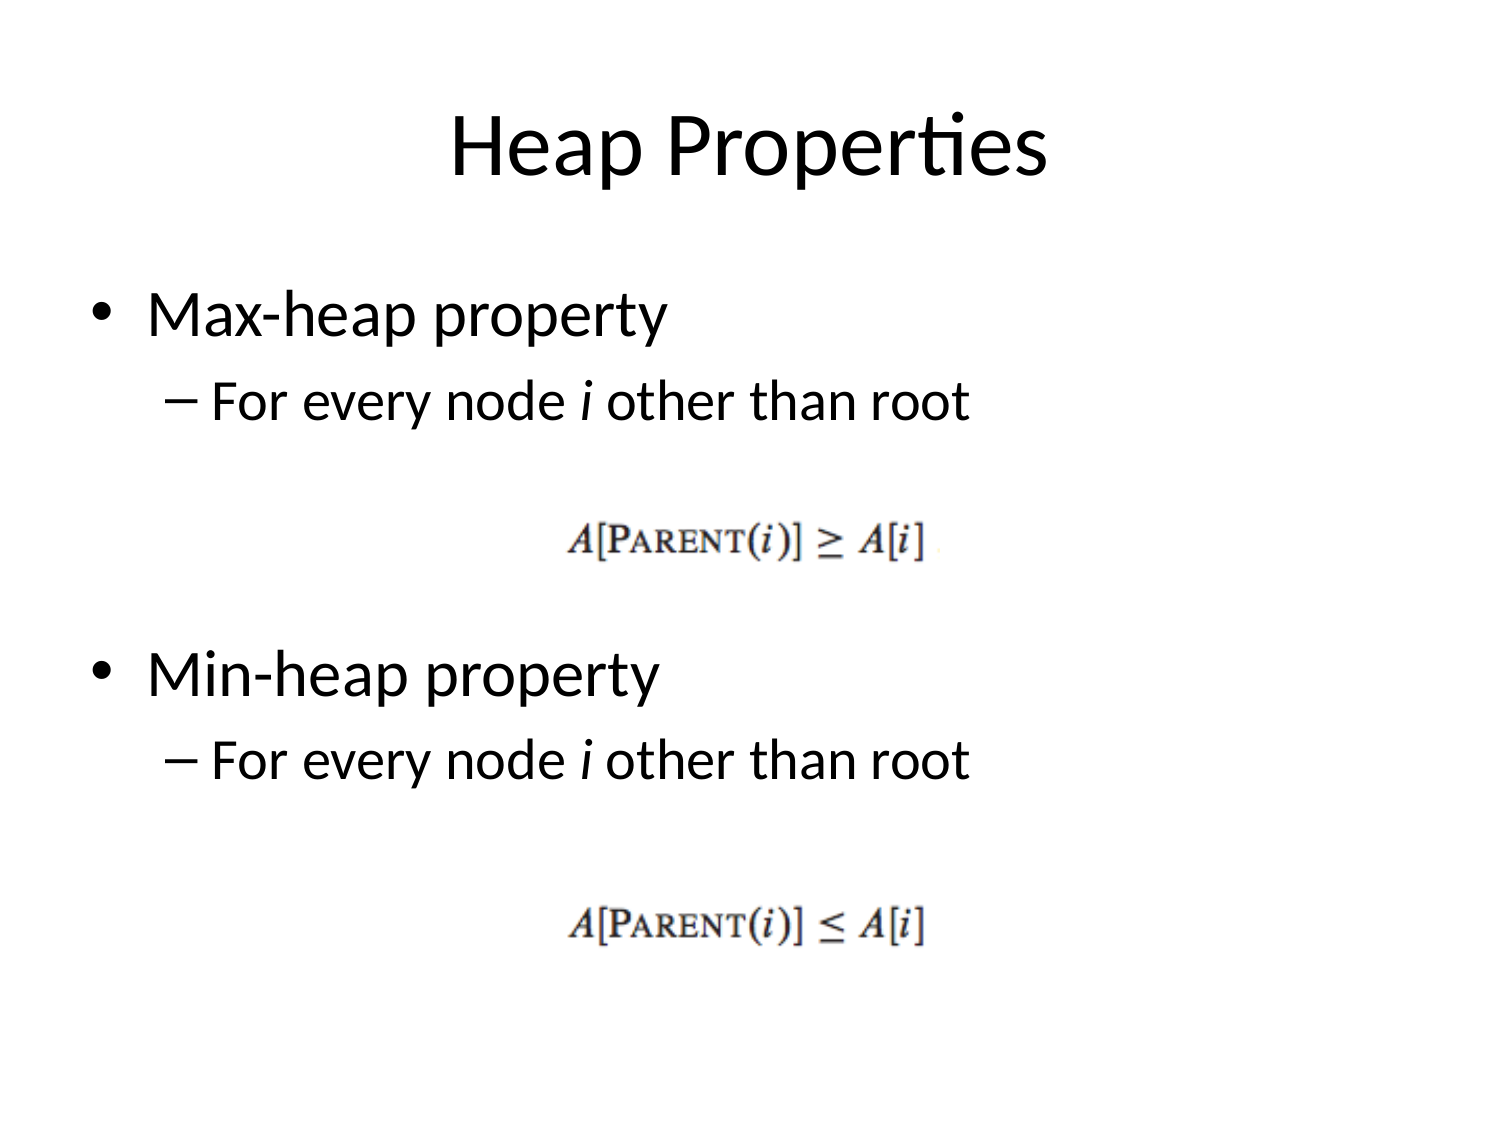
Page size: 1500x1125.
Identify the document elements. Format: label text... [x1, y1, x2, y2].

picture [557, 509, 940, 571]
picture [558, 893, 932, 959]
list Max-heap property For every node i other than root [75, 262, 1425, 488]
text_box Min-heap property For every node i other than root [74, 621, 1425, 848]
title Heap Properties [75, 45, 1425, 233]
